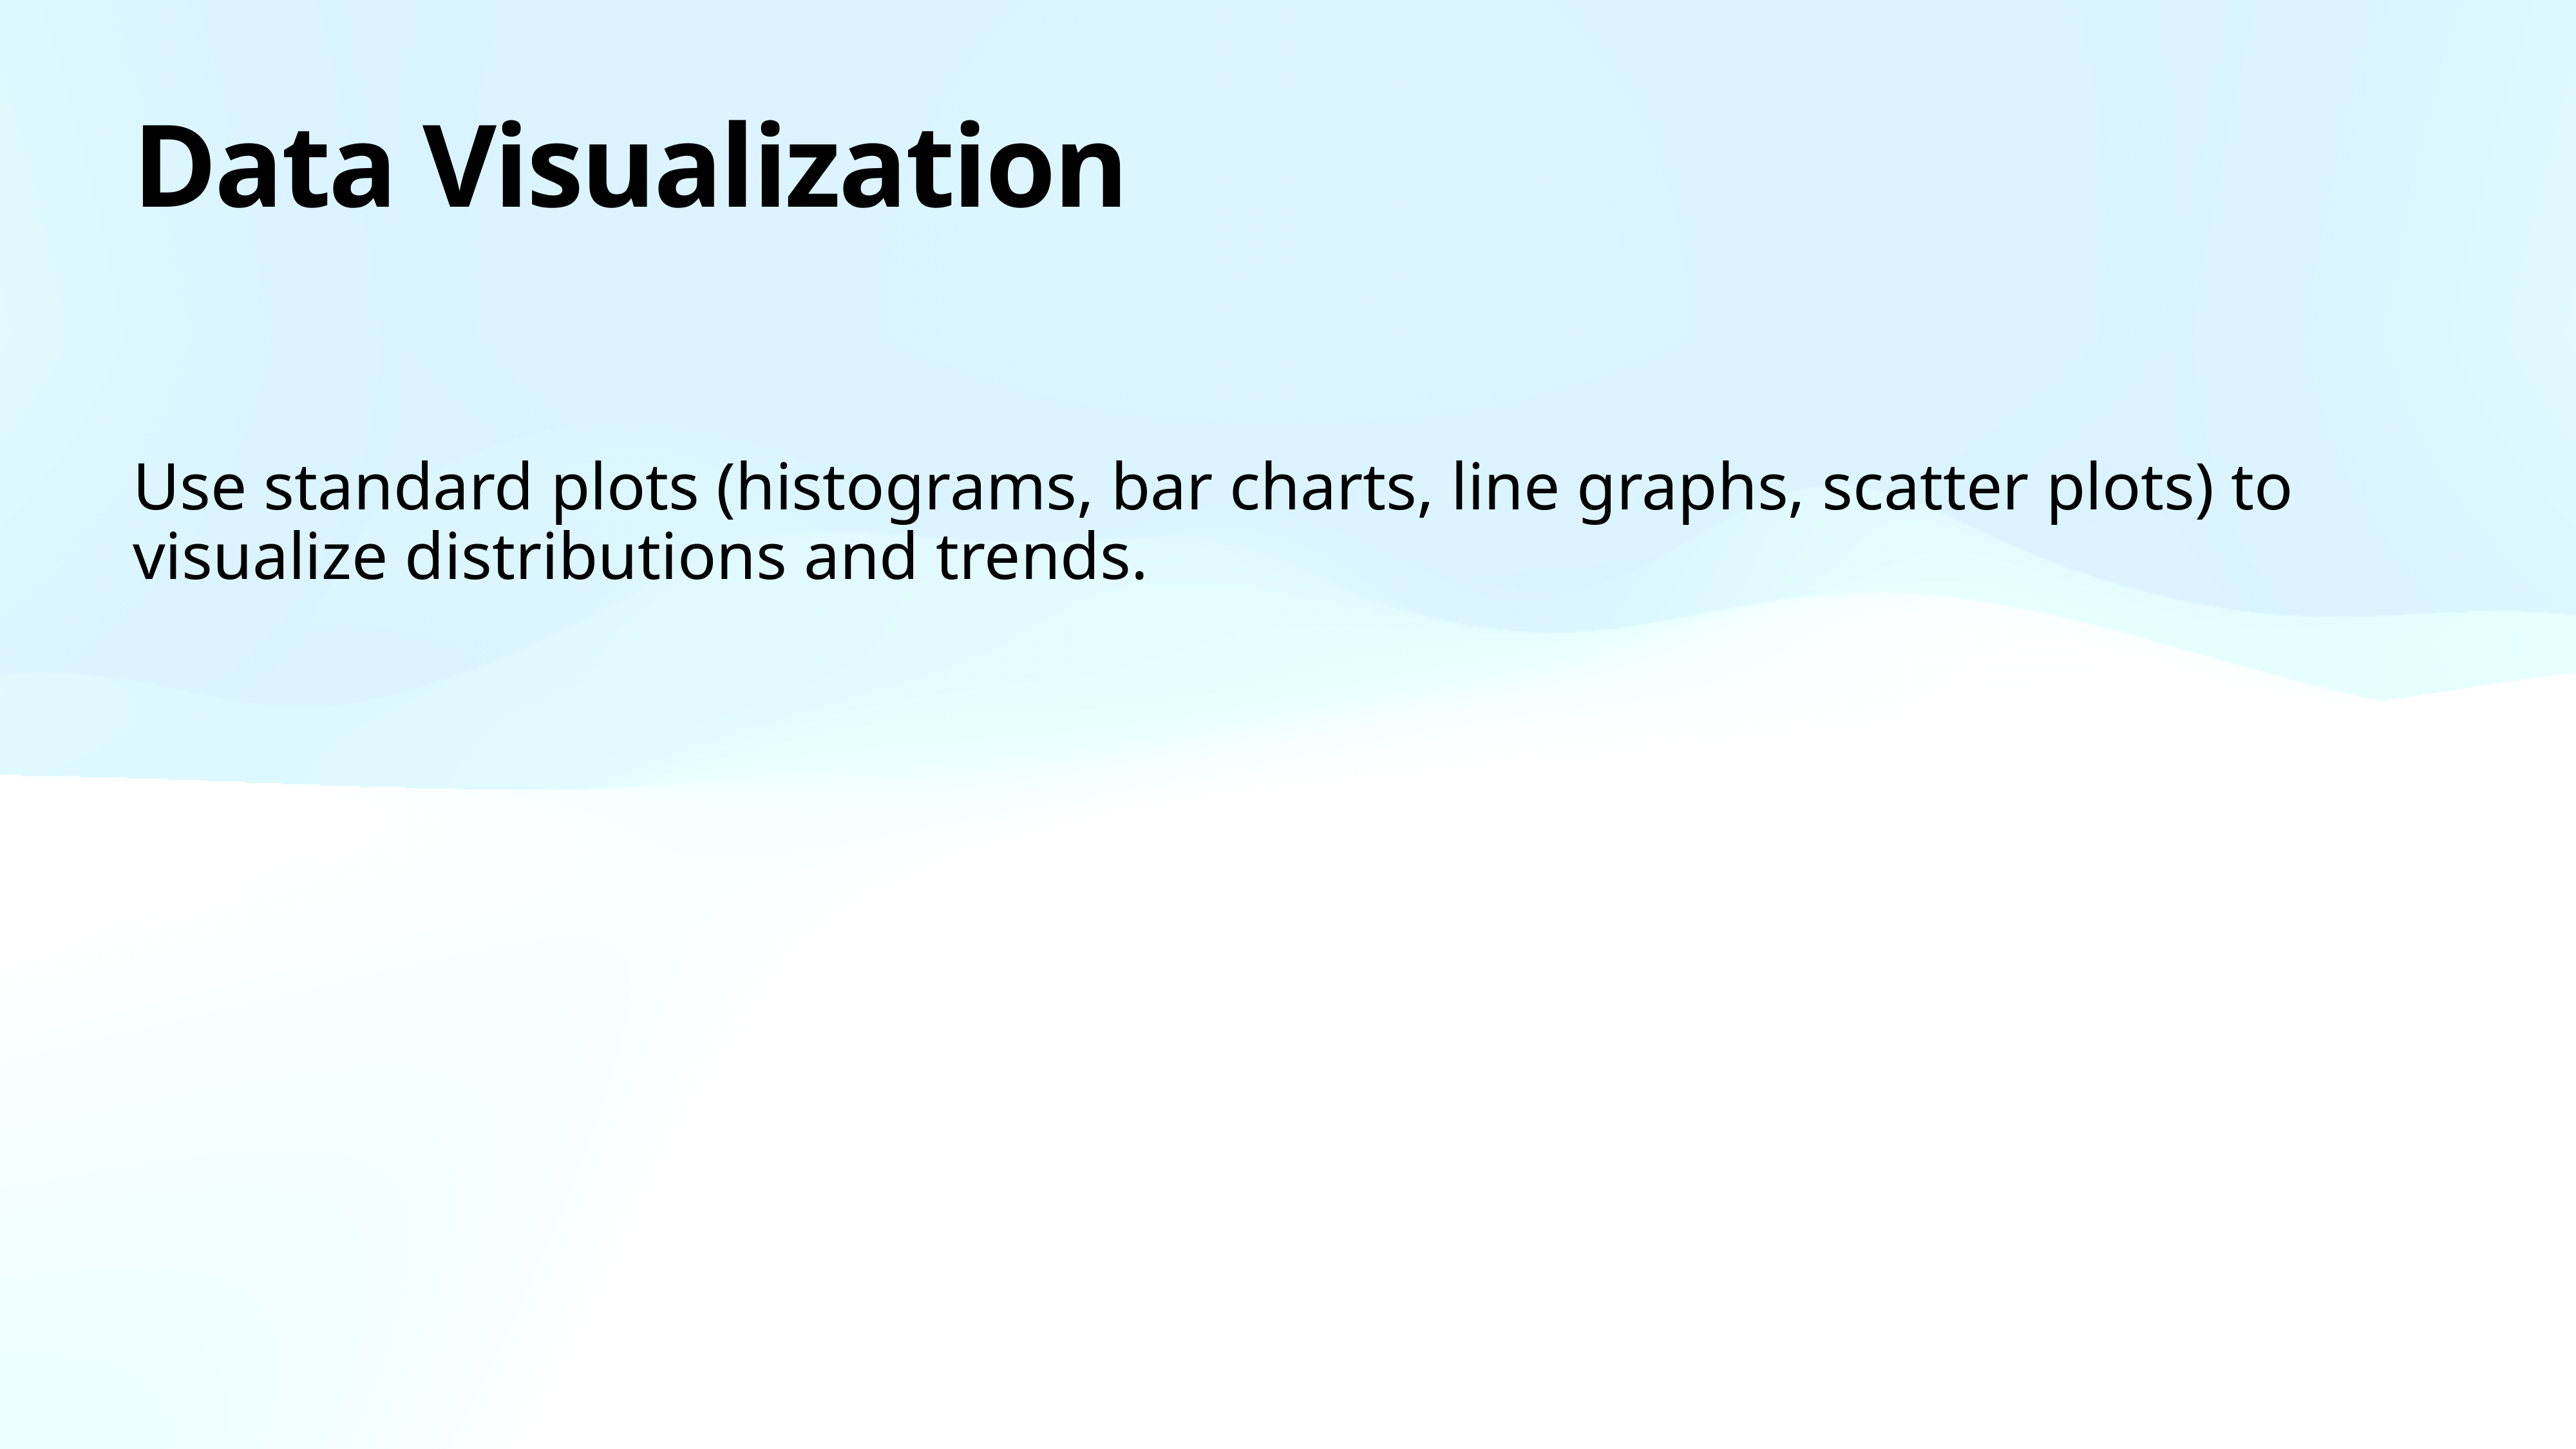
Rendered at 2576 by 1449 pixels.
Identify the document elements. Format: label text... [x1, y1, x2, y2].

title Data Visualization [127, 113, 2449, 266]
list Use standard plots (histograms, bar charts, line graphs, scatter plots) to visualize distributions and trends. [127, 448, 2449, 1321]
picture [0, 0, 2576, 1449]
